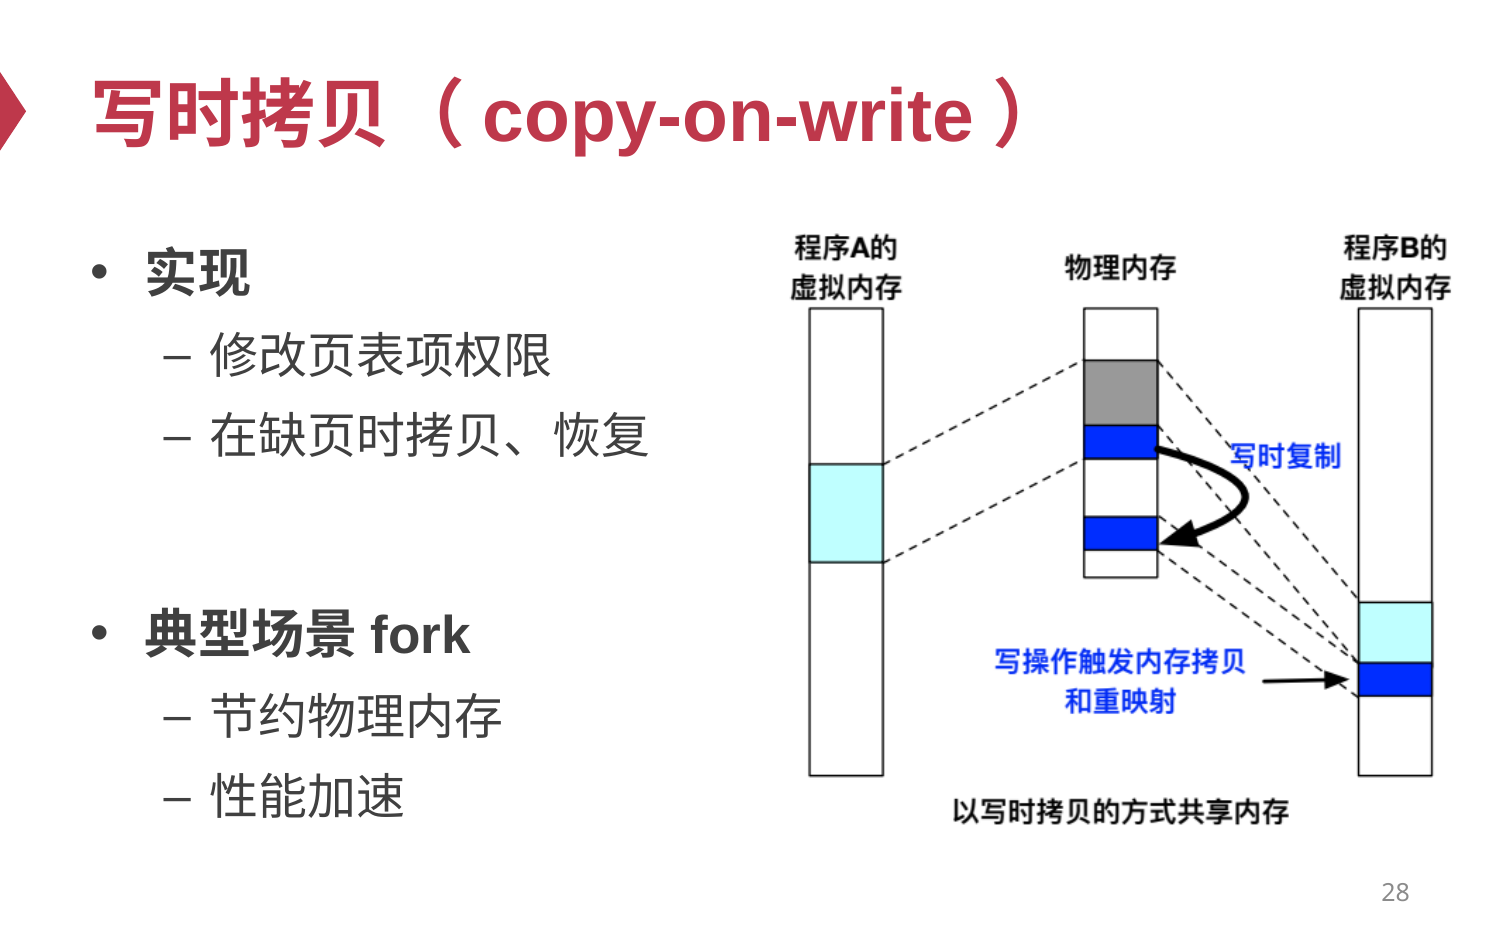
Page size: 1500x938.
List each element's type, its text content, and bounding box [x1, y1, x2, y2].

slide_number 28 [1074, 868, 1425, 919]
list 实现 修改页表项权限 在缺页时拷贝、恢复 典型场景fork 节约物理内存 性能加速 [75, 218, 760, 838]
title 写时拷贝（copy-on-write） [75, 37, 1425, 186]
picture [761, 218, 1465, 840]
